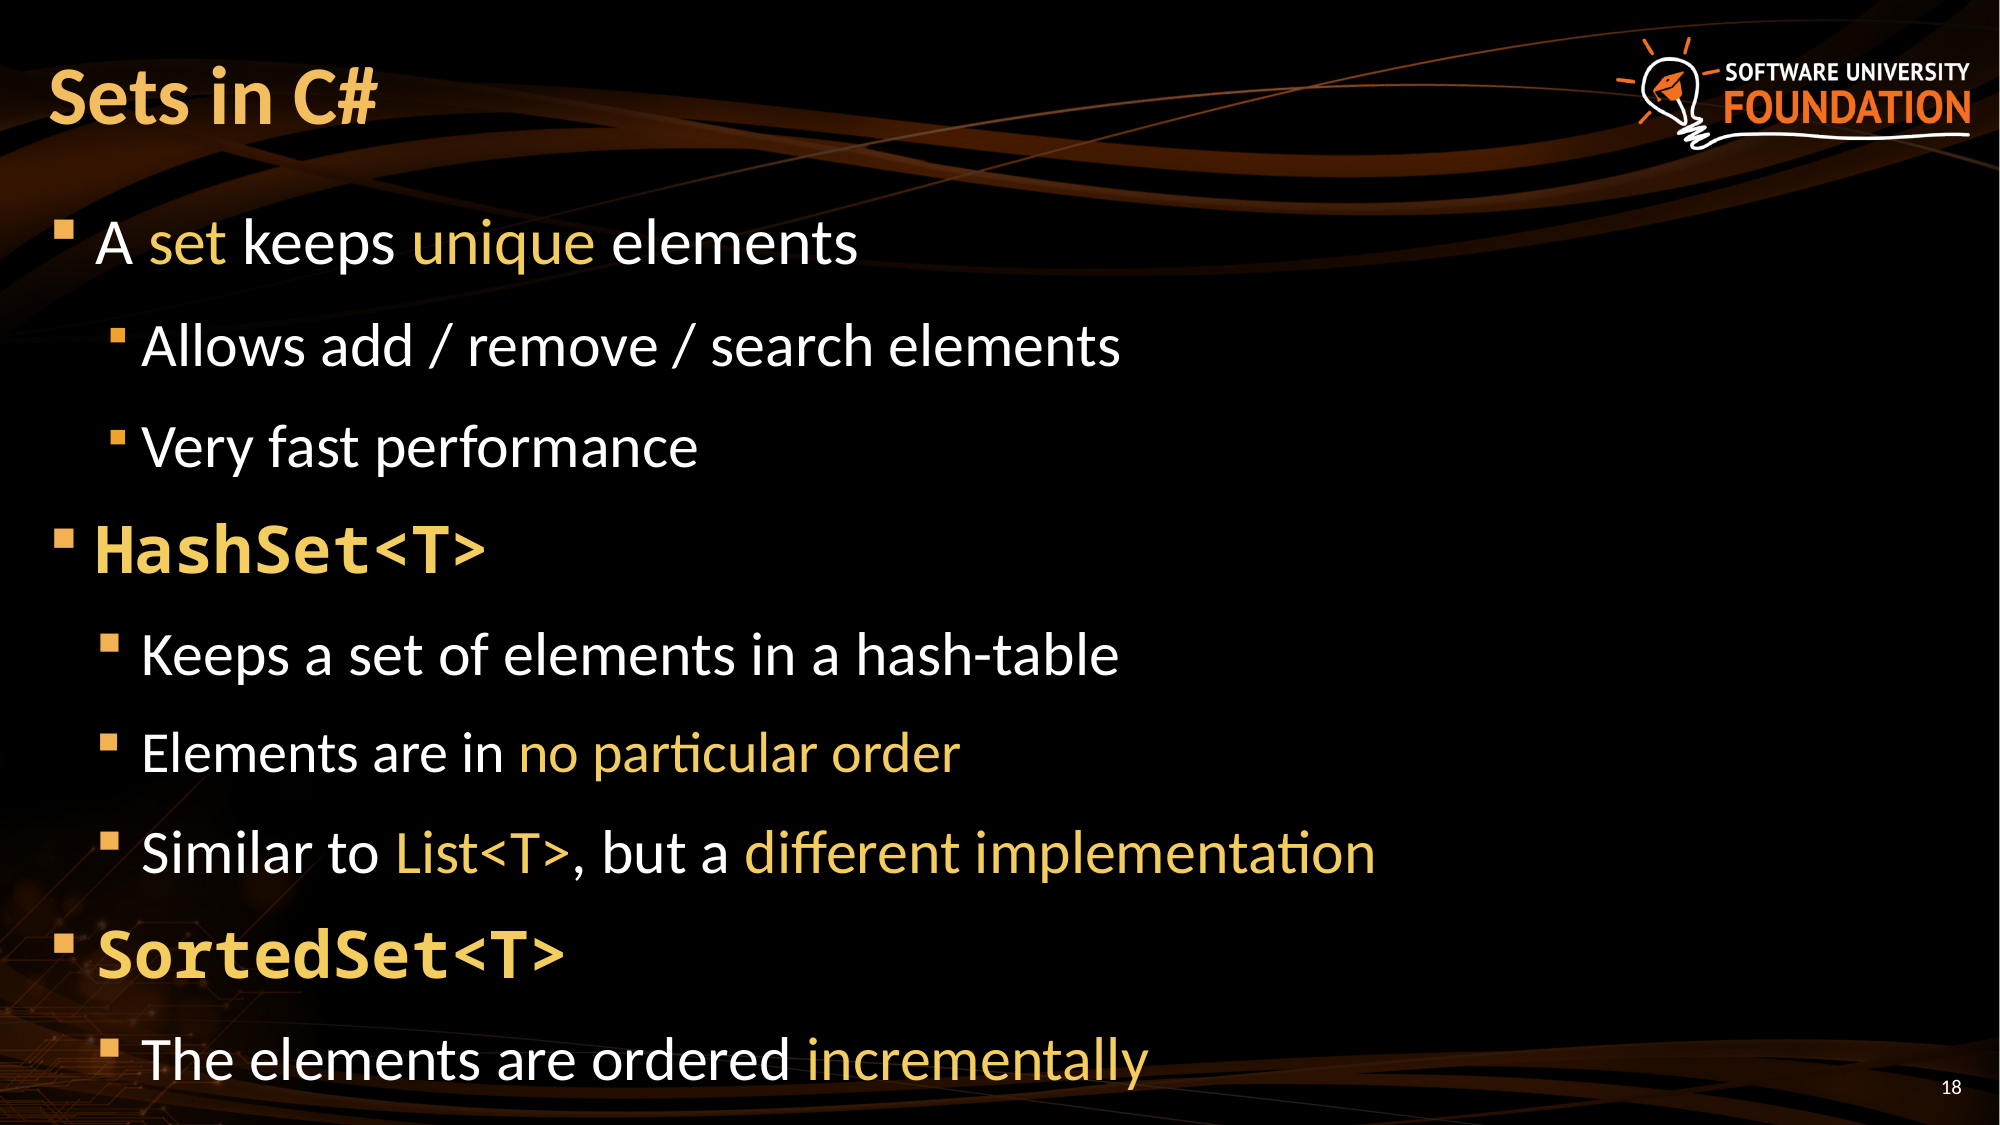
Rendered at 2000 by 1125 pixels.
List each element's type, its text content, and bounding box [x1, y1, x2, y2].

title Sets in C# [30, 6, 1602, 189]
picture [0, 0, 2000, 1125]
list A set keeps unique elements Allows add / remove / search elements Very fast performance HashSet<T> Keeps a set of elements in a hash-table Elements are in no particular order Similar to List<T>, but a different implementation SortedSet<T> The elements are ordered incrementally [31, 188, 1968, 1103]
